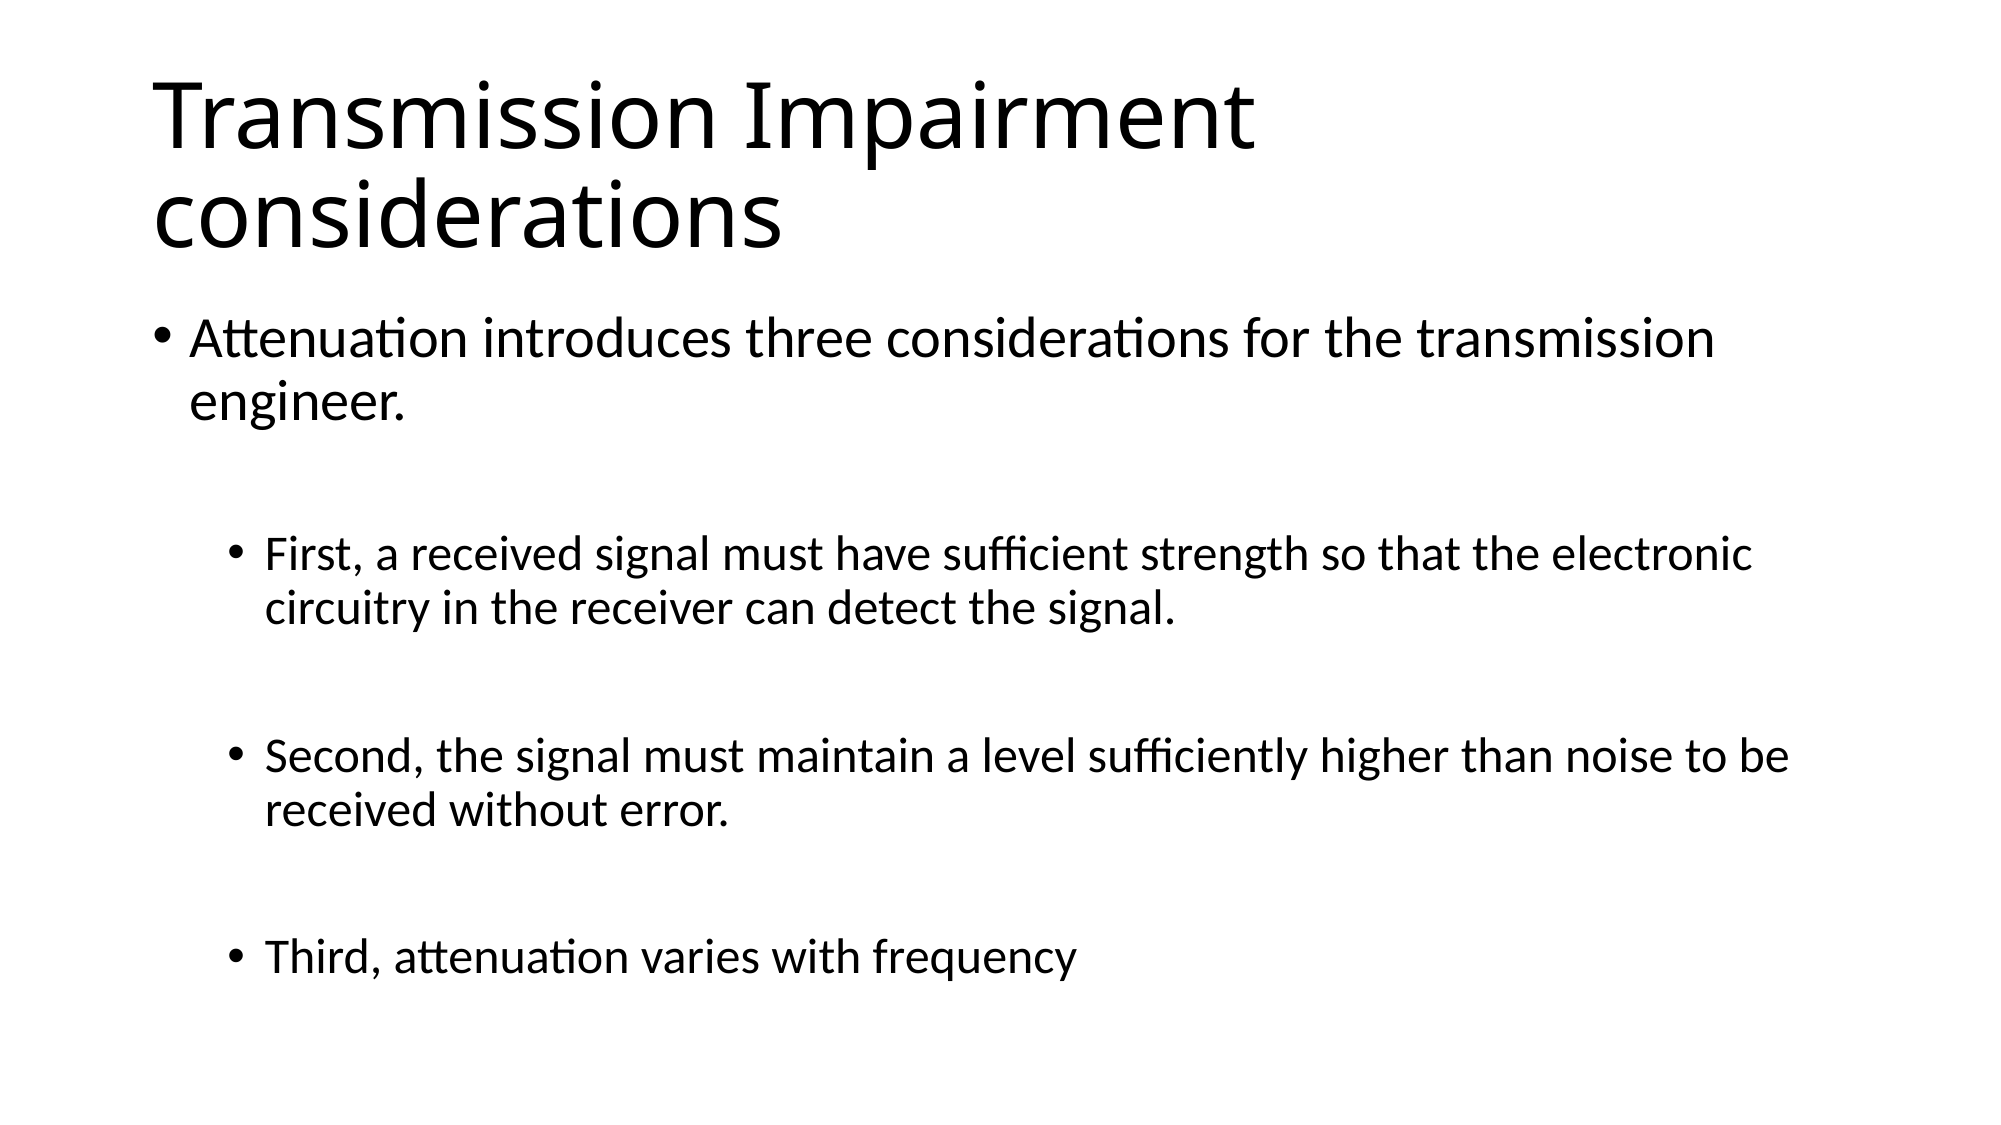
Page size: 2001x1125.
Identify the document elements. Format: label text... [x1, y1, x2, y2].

title Transmission Impairment considerations [137, 59, 1863, 278]
list Attenuation introduces three considerations for the transmission engineer. First, a received signal must have sufficient strength so that the electronic circuitry in the receiver can detect the signal. Second, the signal must maintain a level sufficiently higher than noise to be received without error. Third, attenuation varies with frequency [137, 299, 1863, 1014]
